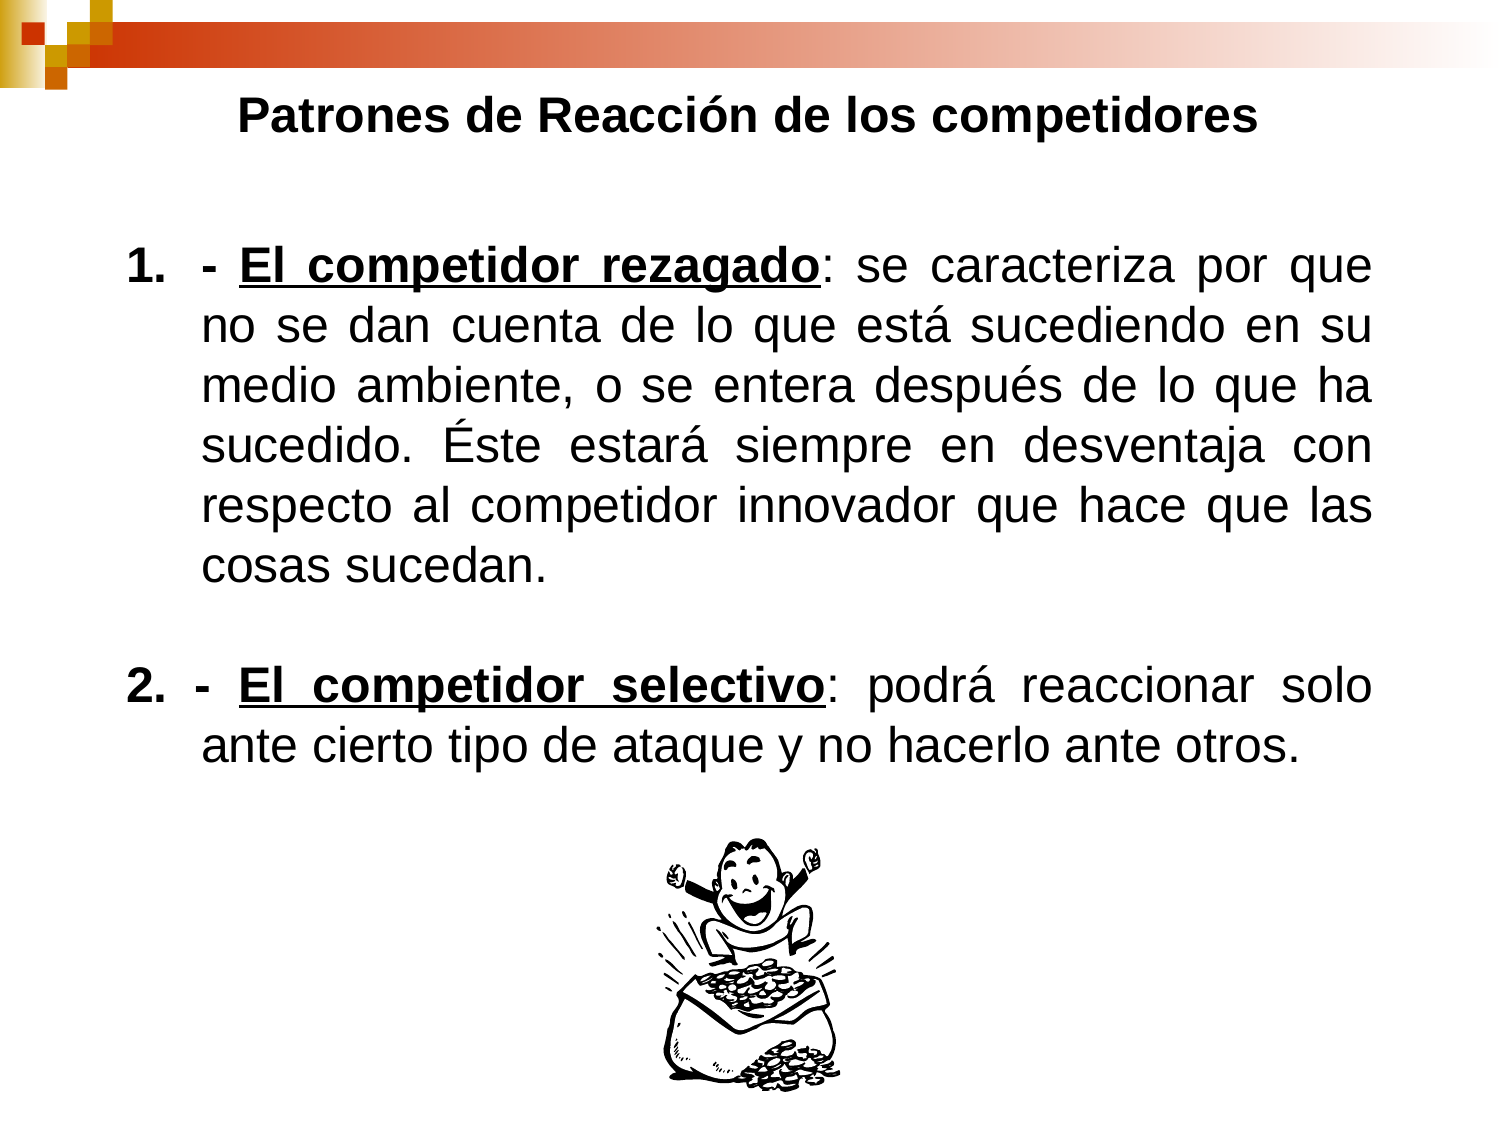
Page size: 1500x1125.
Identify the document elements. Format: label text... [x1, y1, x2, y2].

text_box - El competidor rezagado: se caracteriza por que no se dan cuenta de lo que está sucediendo en su medio ambiente, o se entera después de lo que ha sucedido. Éste estará siempre en desventaja con respecto al competidor innovador que hace que las cosas sucedan. 2. - El competidor selectivo: podrá reaccionar solo ante cierto tipo de ataque y no hacerlo ante otros. [111, 224, 1389, 830]
picture [655, 837, 845, 1094]
text_box Patrones de Reacción de los competidores [222, 74, 1275, 150]
